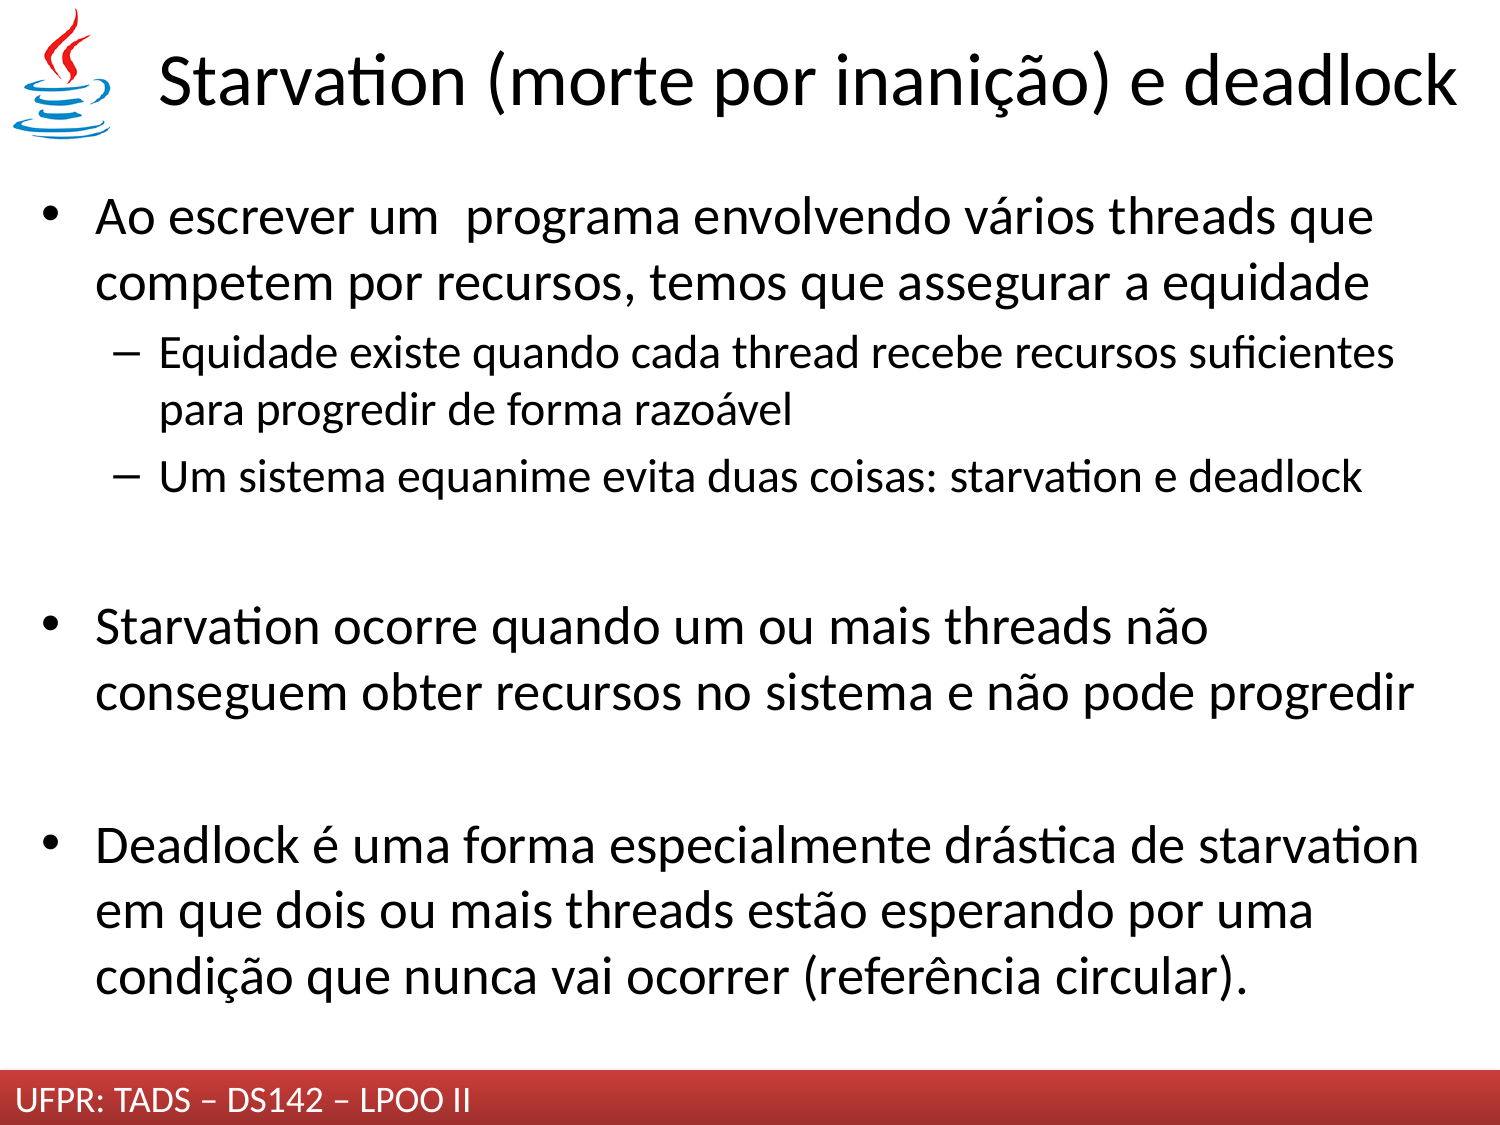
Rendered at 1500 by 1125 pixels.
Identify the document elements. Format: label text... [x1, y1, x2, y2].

list Ao escrever um programa envolvendo vários threads que competem por recursos, temos que assegurar a equidade Equidade existe quando cada thread recebe recursos suficientes para progredir de forma razoável Um sistema equanime evita duas coisas: starvation e deadlock Starvation ocorre quando um ou mais threads não conseguem obter recursos no sistema e não pode progredir Deadlock é uma forma especialmente drástica de starvation em que dois ou mais threads estão esperando por uma condição que nunca vai ocorrer (referência circular). [26, 172, 1483, 1024]
title Starvation (morte por inanição) e deadlock [135, 7, 1483, 144]
picture [5, 4, 120, 144]
